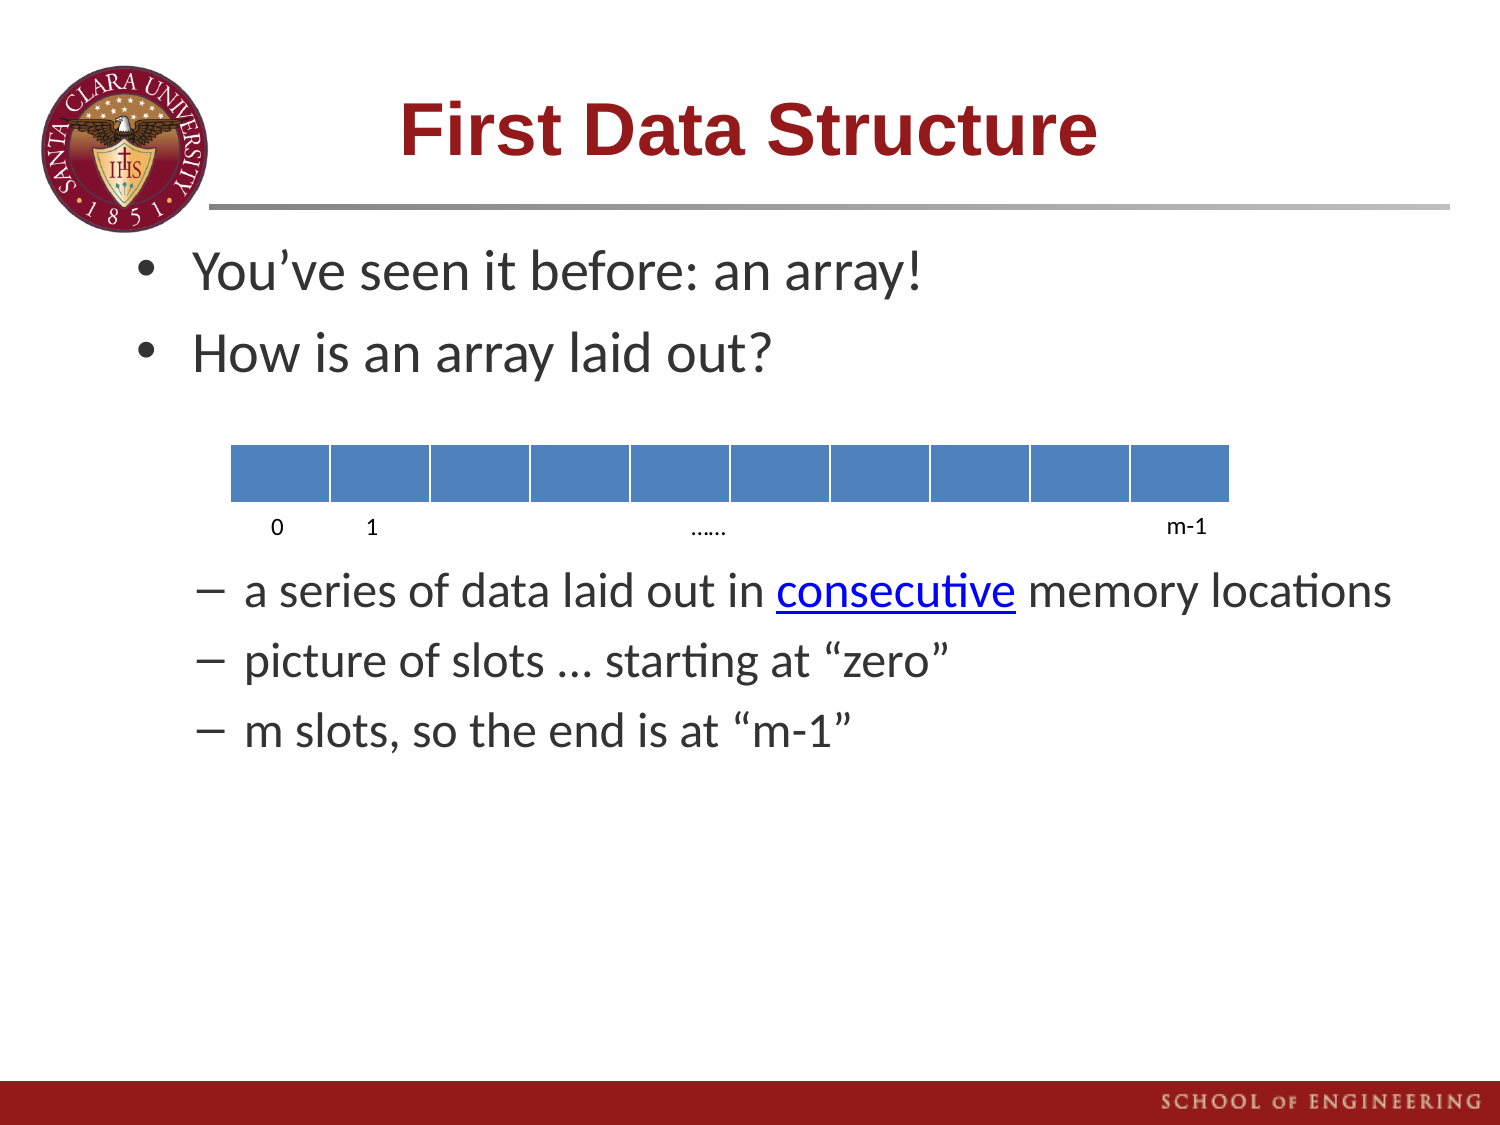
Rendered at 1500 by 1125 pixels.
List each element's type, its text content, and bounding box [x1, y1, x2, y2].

table_header [531, 445, 629, 502]
text_box …… [584, 503, 833, 549]
table_header [731, 445, 829, 502]
picture [37, 63, 209, 235]
table_header [631, 445, 729, 502]
list You’ve seen it before: an array! How is an array laid out? a series of data laid out in consecutive memory locations picture of slots ... starting at “zero” m slots, so the end is at “m-1” [75, 224, 1425, 1075]
picture [1149, 1091, 1489, 1115]
table_header [1131, 445, 1229, 502]
table_header [931, 445, 1029, 502]
text_box 0 [242, 503, 313, 549]
table_header [431, 445, 529, 502]
table_header [331, 445, 429, 502]
table_header [1031, 445, 1129, 502]
table_header [831, 445, 929, 502]
table_header [231, 445, 329, 502]
title First Data Structure [75, 45, 1425, 205]
text_box m-1 [1151, 502, 1223, 547]
text_box 1 [336, 503, 408, 549]
